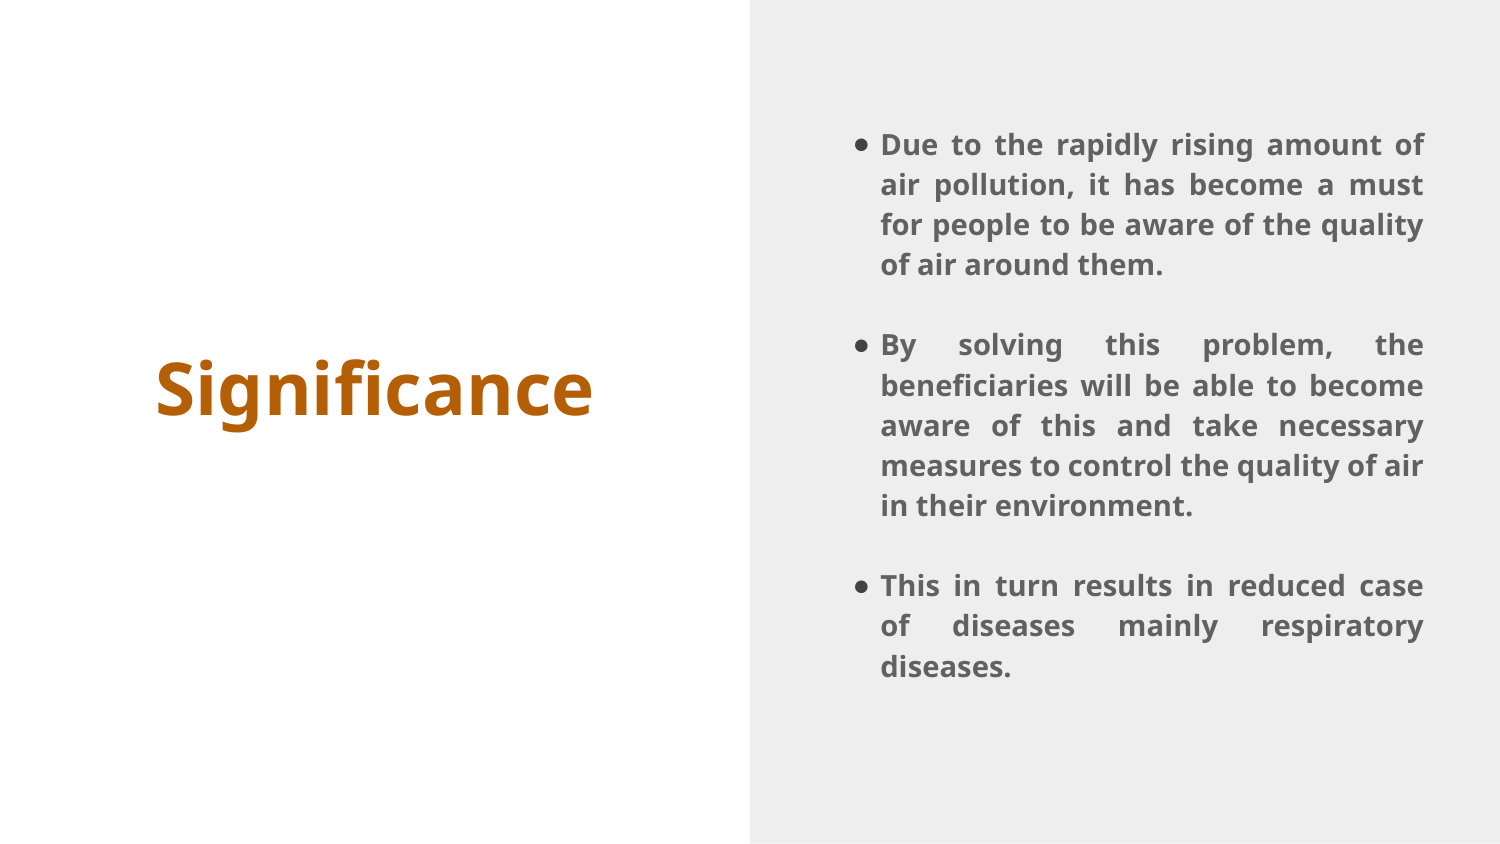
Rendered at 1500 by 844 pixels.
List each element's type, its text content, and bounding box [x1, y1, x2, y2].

text_box [23, 26, 1477, 818]
title Significance [43, 202, 708, 446]
list Due to the rapidly rising amount of air pollution, it has become a must for people to be aware of the quality of air around them. By solving this problem, the beneficiaries will be able to become aware of this and take necessary measures to control the quality of air in their environment. This in turn results in reduced case of diseases mainly respiratory diseases. [810, 118, 1440, 725]
